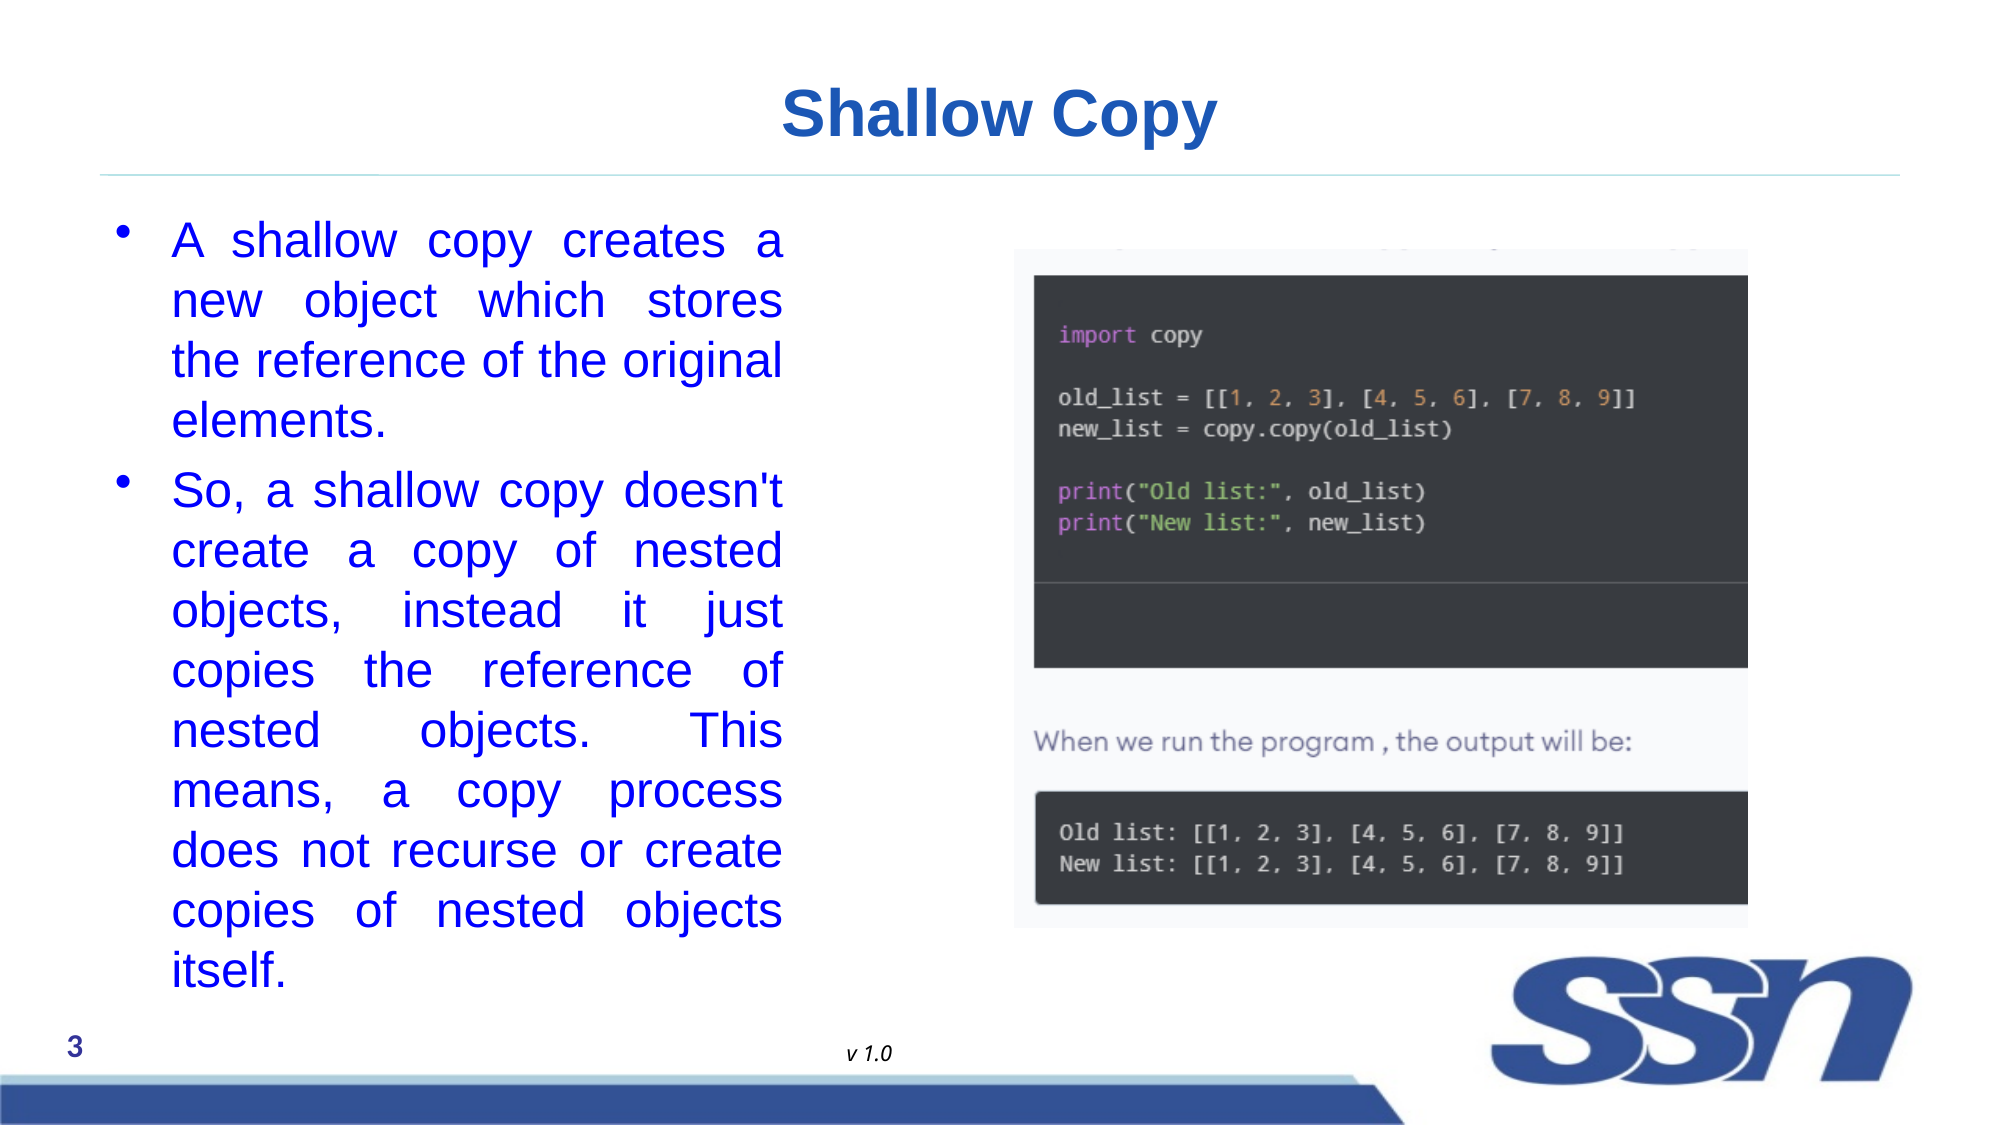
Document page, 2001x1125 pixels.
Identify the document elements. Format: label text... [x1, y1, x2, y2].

list A shallow copy creates a new object which stores the reference of the original elements. So, a shallow copy doesn't create a copy of nested objects, instead it just copies the reference of nested objects. This means, a copy process does not recurse or create copies of nested objects itself. [99, 199, 799, 1006]
picture [0, 248, 2000, 1125]
title Shallow Copy [99, 44, 1901, 176]
